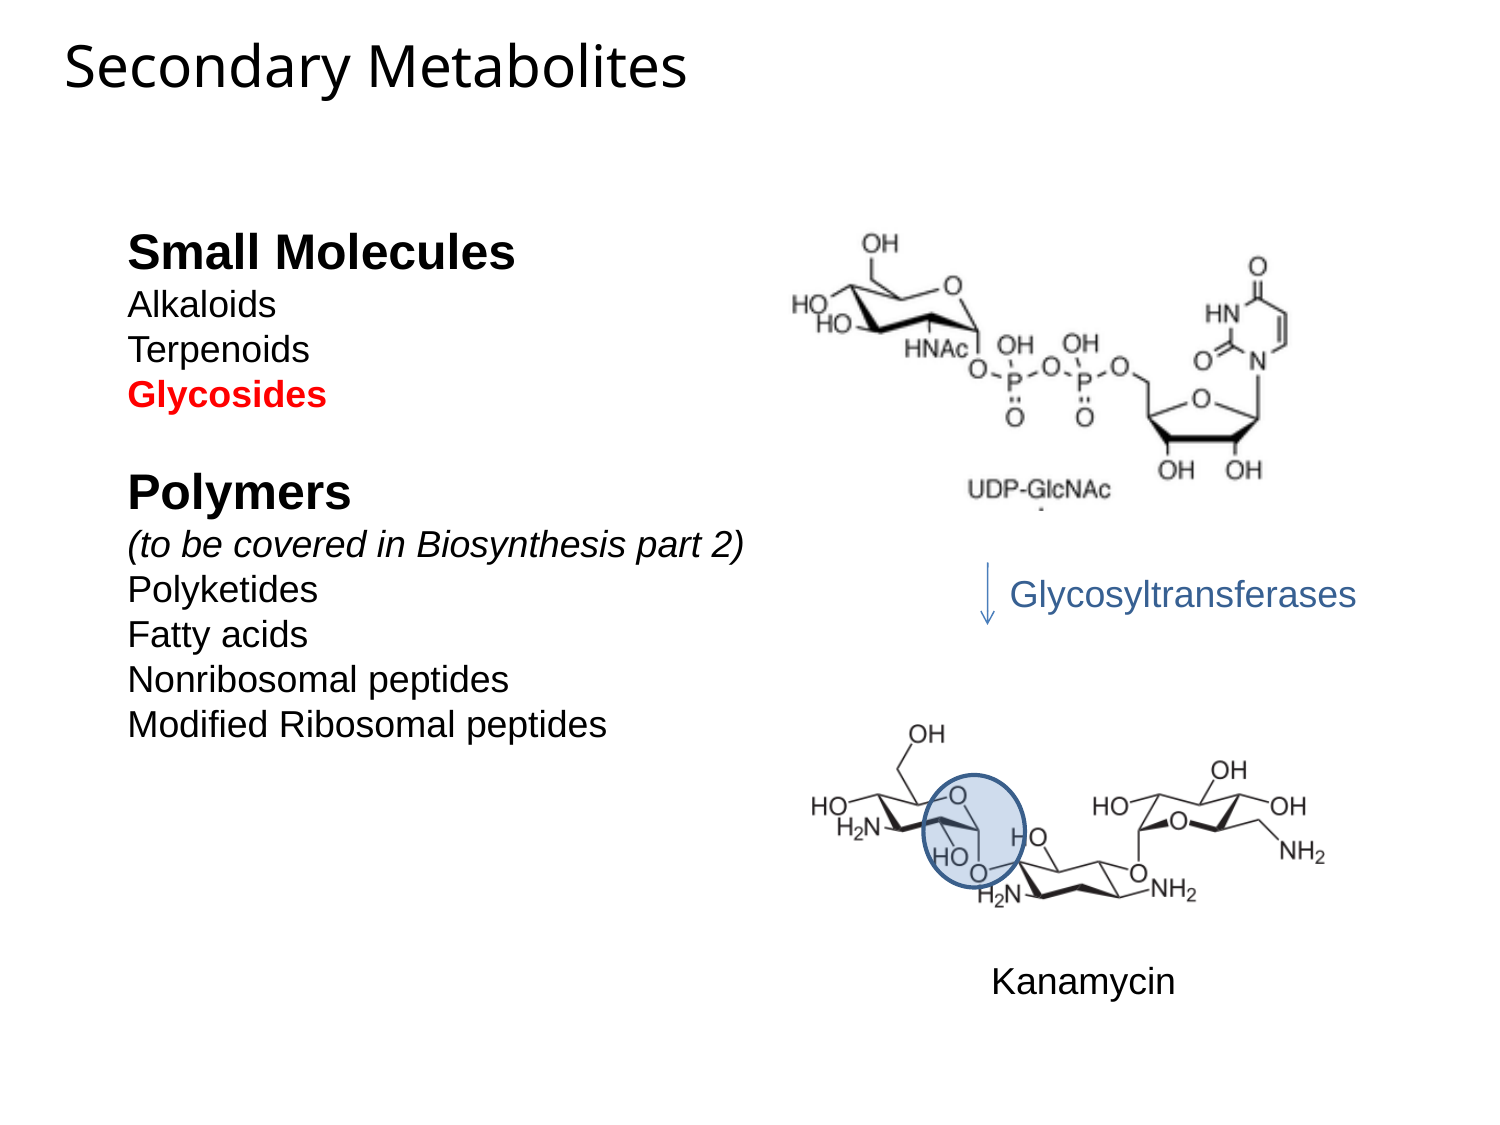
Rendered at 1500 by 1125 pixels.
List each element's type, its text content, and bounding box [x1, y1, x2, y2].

text_box Kanamycin [976, 949, 1192, 1010]
text_box Glycosyltransferases [994, 562, 1373, 623]
text_box Secondary Metabolites [49, 21, 1463, 107]
text_box Small Molecules Alkaloids Terpenoids Glycosides Polymers (to be covered in Biosynthesis part 2) Polyketides Fatty acids Nonribosomal peptides Modified Ribosomal peptides [112, 212, 1425, 753]
picture [787, 224, 1311, 511]
picture [812, 724, 1326, 909]
